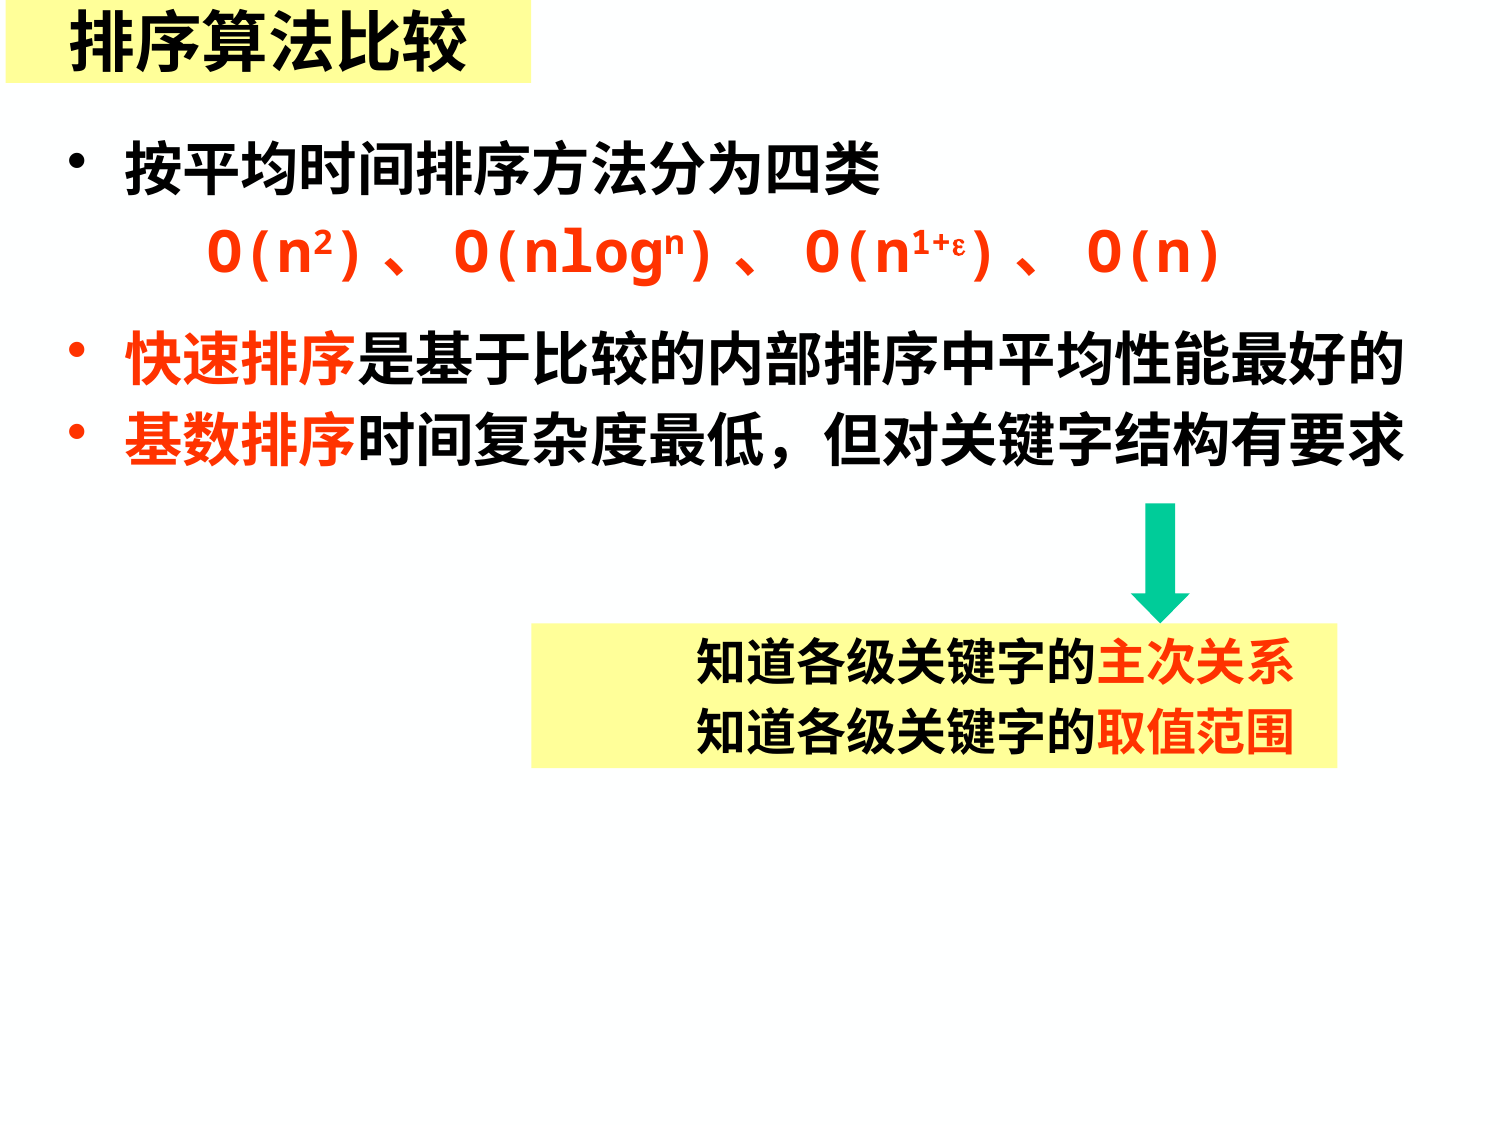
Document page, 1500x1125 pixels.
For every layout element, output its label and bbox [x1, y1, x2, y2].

text_box [53, 125, 1424, 291]
text_box [5, 0, 532, 83]
text_box [53, 314, 1459, 771]
